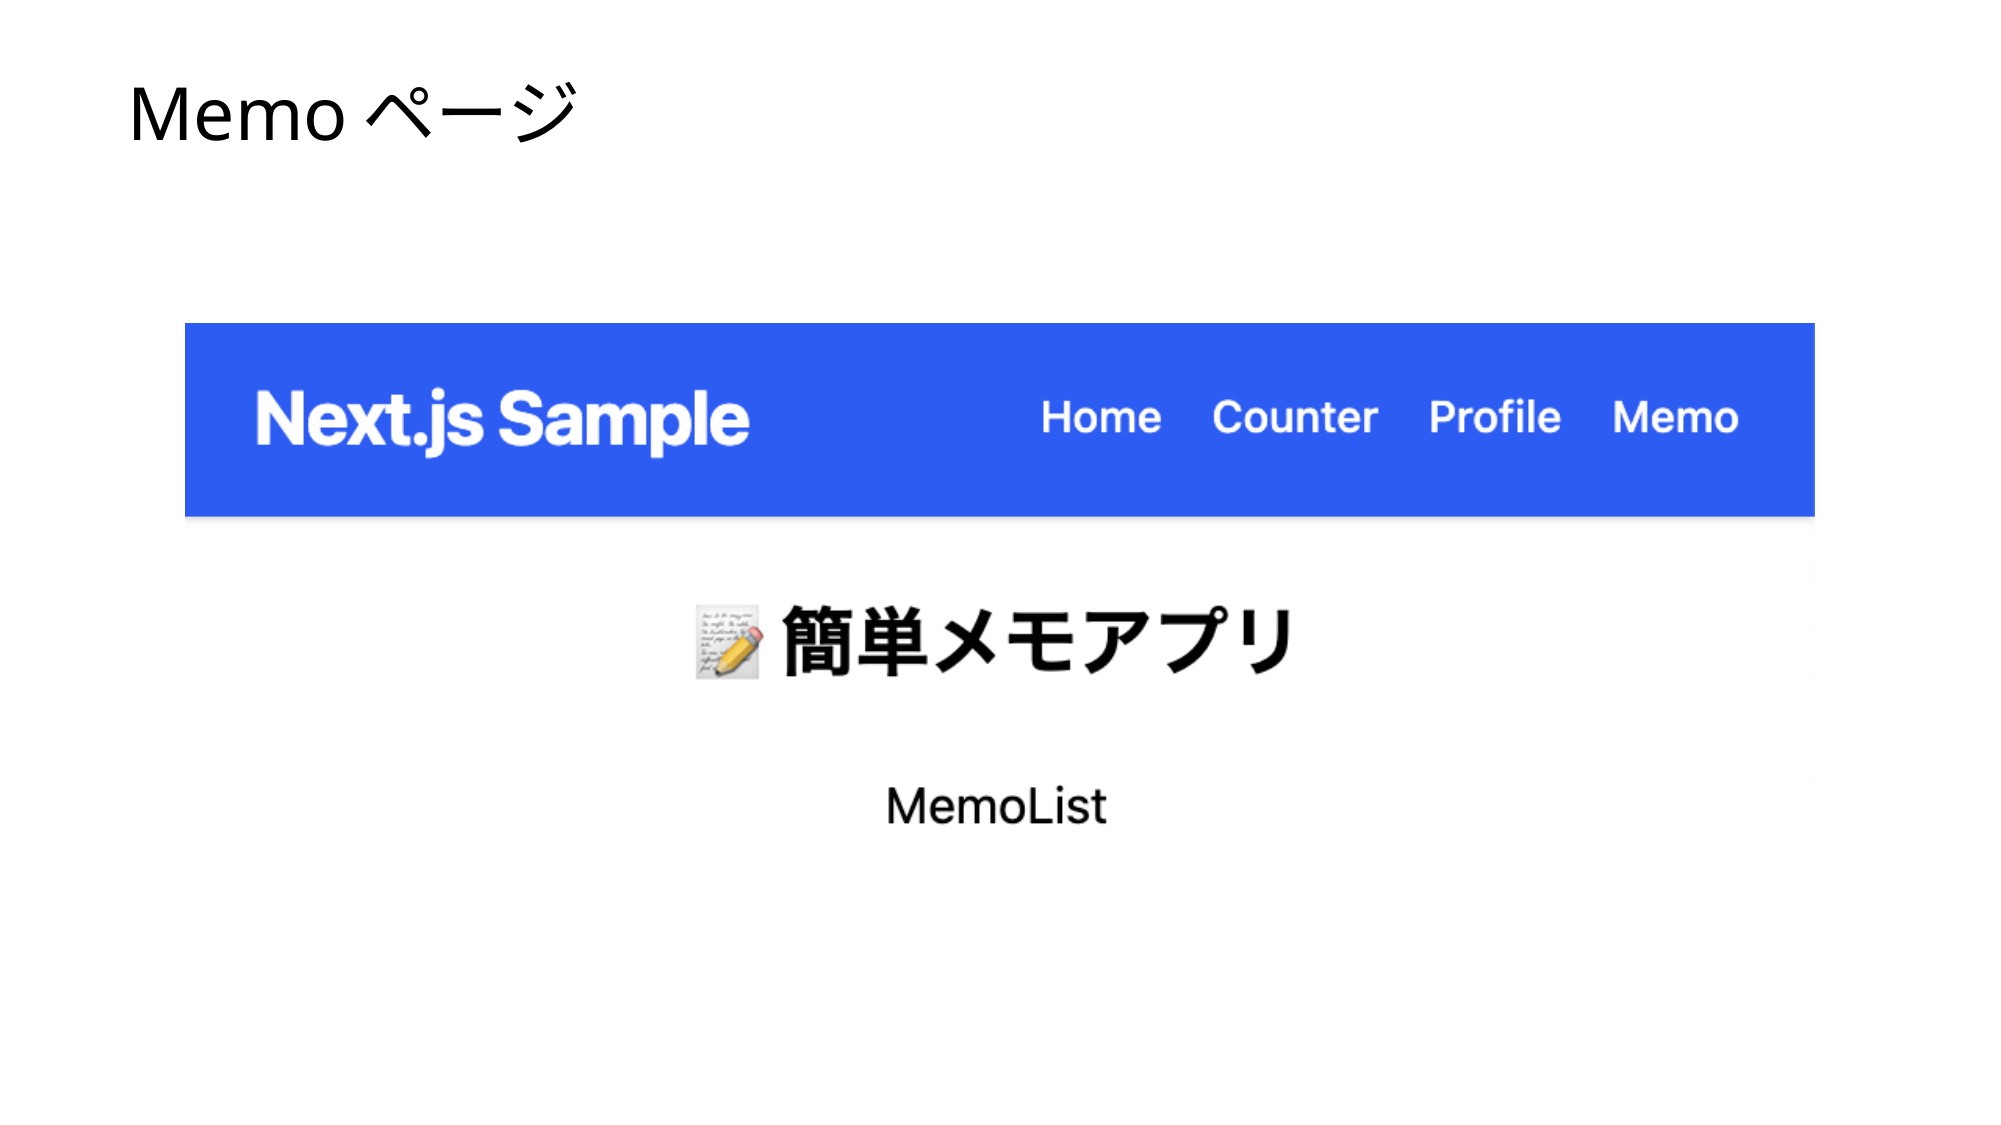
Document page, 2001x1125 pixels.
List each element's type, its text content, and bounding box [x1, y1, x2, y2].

title Memoページ [112, 69, 1897, 164]
picture [185, 322, 1815, 956]
